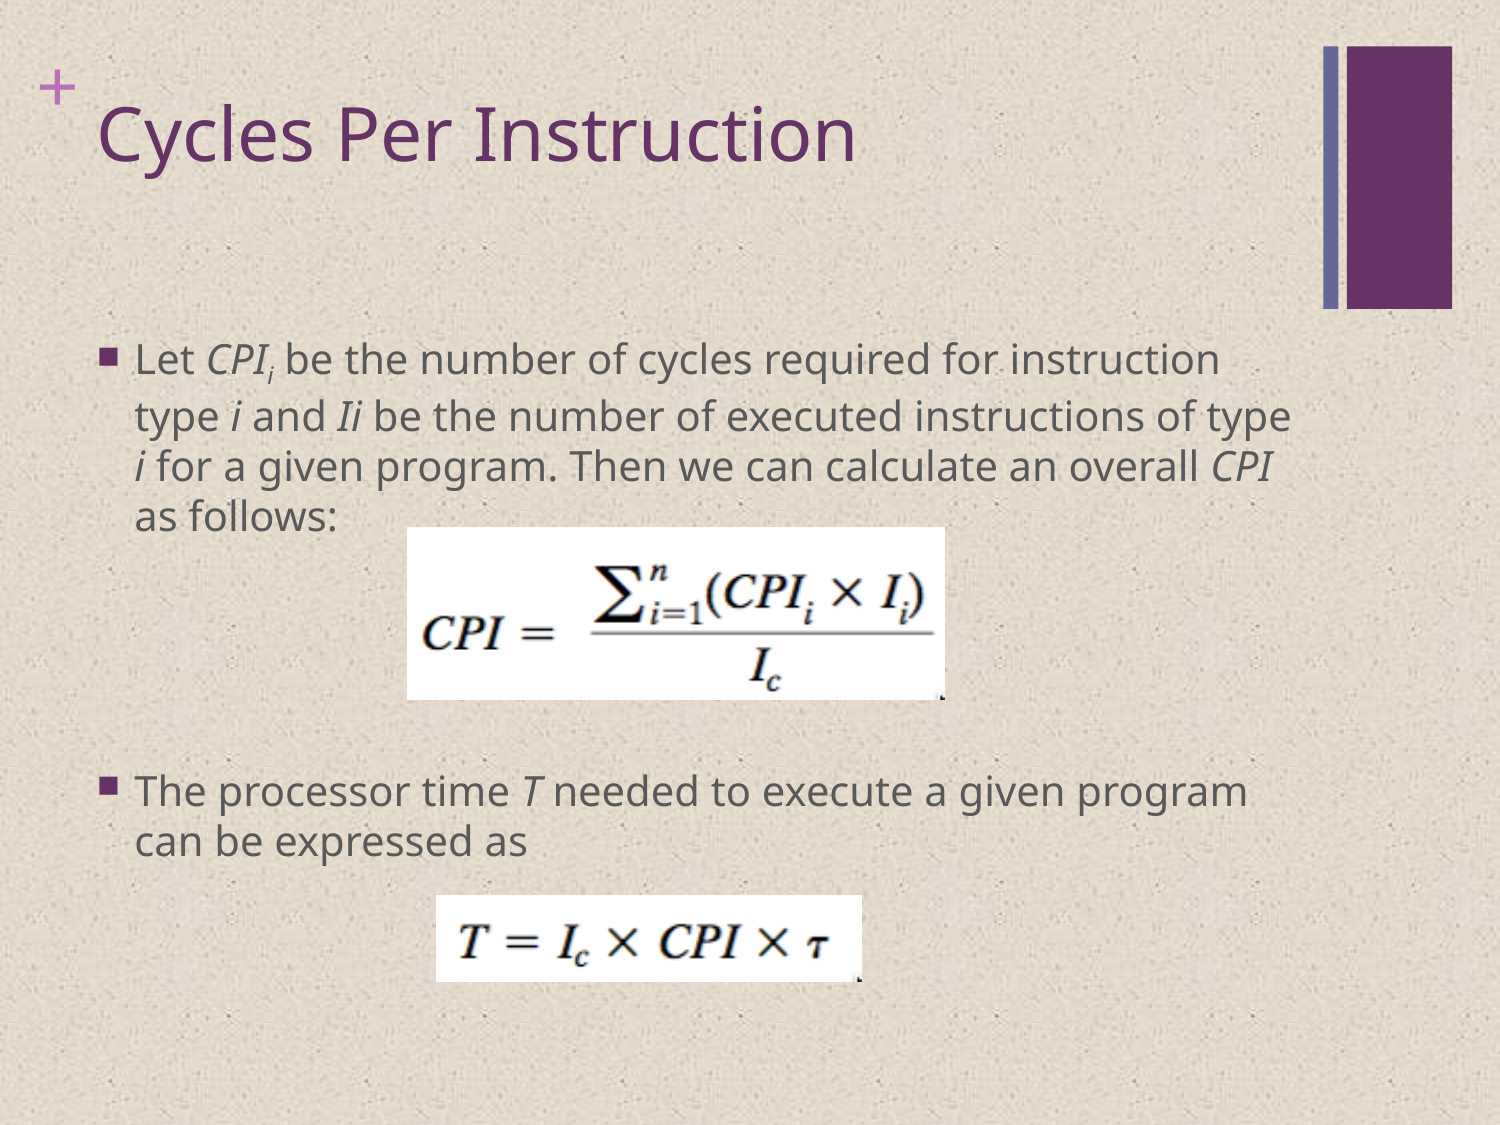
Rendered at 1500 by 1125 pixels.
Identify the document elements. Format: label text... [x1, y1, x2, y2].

title Cycles Per Instruction [81, 79, 1322, 263]
list Let CPIi be the number of cycles required for instruction type i and Ii be the number of executed instructions of type i for a given program. Then we can calculate an overall CPI as follows: The processor time T needed to execute a given program can be expressed as [81, 324, 1322, 1005]
picture [0, 0, 1500, 1125]
